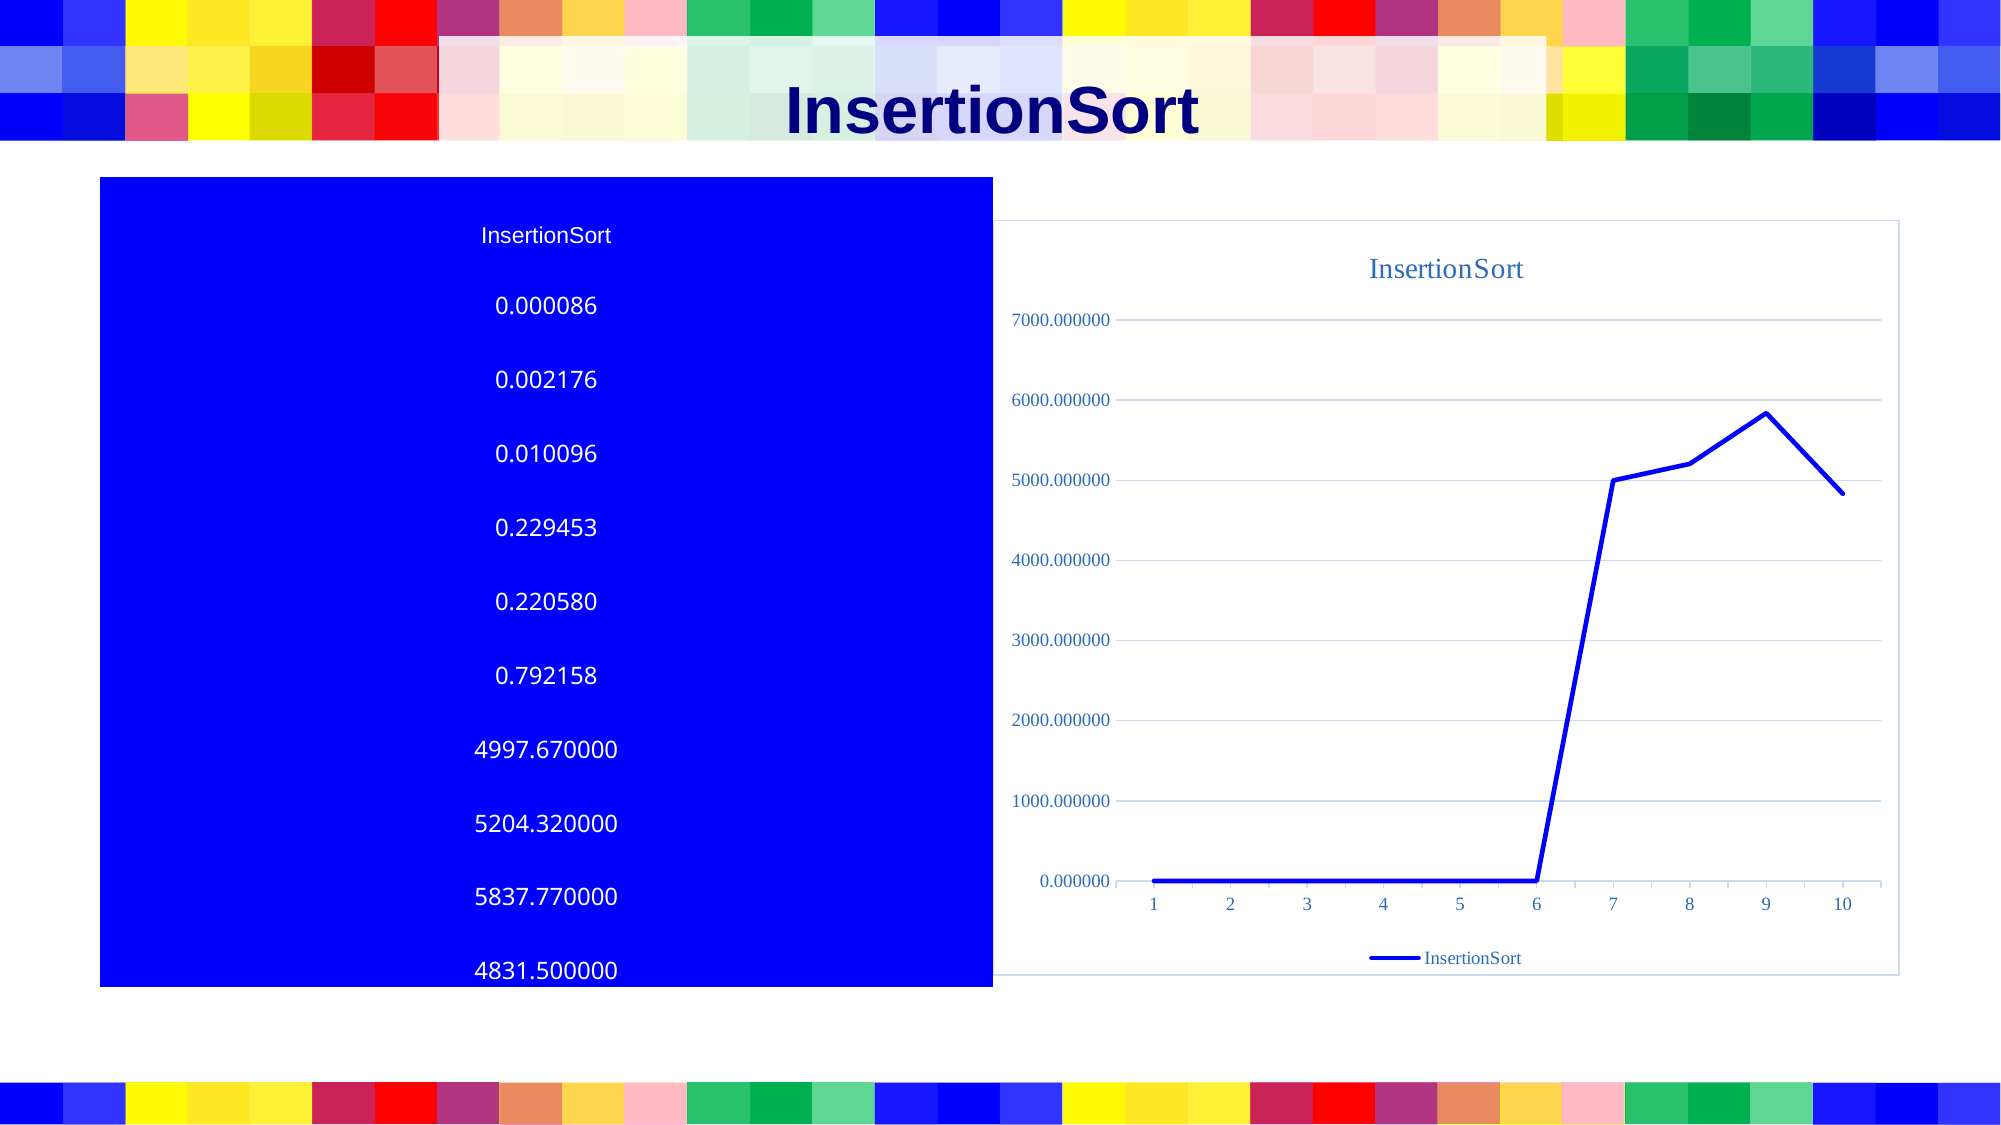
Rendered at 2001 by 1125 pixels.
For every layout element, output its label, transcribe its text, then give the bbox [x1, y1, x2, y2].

table_cell 0.792158 [100, 617, 987, 691]
table_cell 0.000086 [100, 248, 987, 322]
table_cell 4831.500000 [100, 913, 993, 987]
table_header InsertionSort [100, 177, 993, 248]
table_cell 0.229453 [100, 470, 987, 544]
table_cell 4997.670000 [100, 691, 987, 765]
table_cell 0.220580 [100, 544, 987, 617]
title InsertionSort [439, 36, 1547, 177]
table_cell 0.010096 [100, 396, 987, 470]
table_cell 5204.320000 [100, 765, 987, 839]
table_cell 0.002176 [100, 322, 987, 396]
table_cell 5837.770000 [100, 839, 987, 913]
chart [992, 219, 1901, 977]
